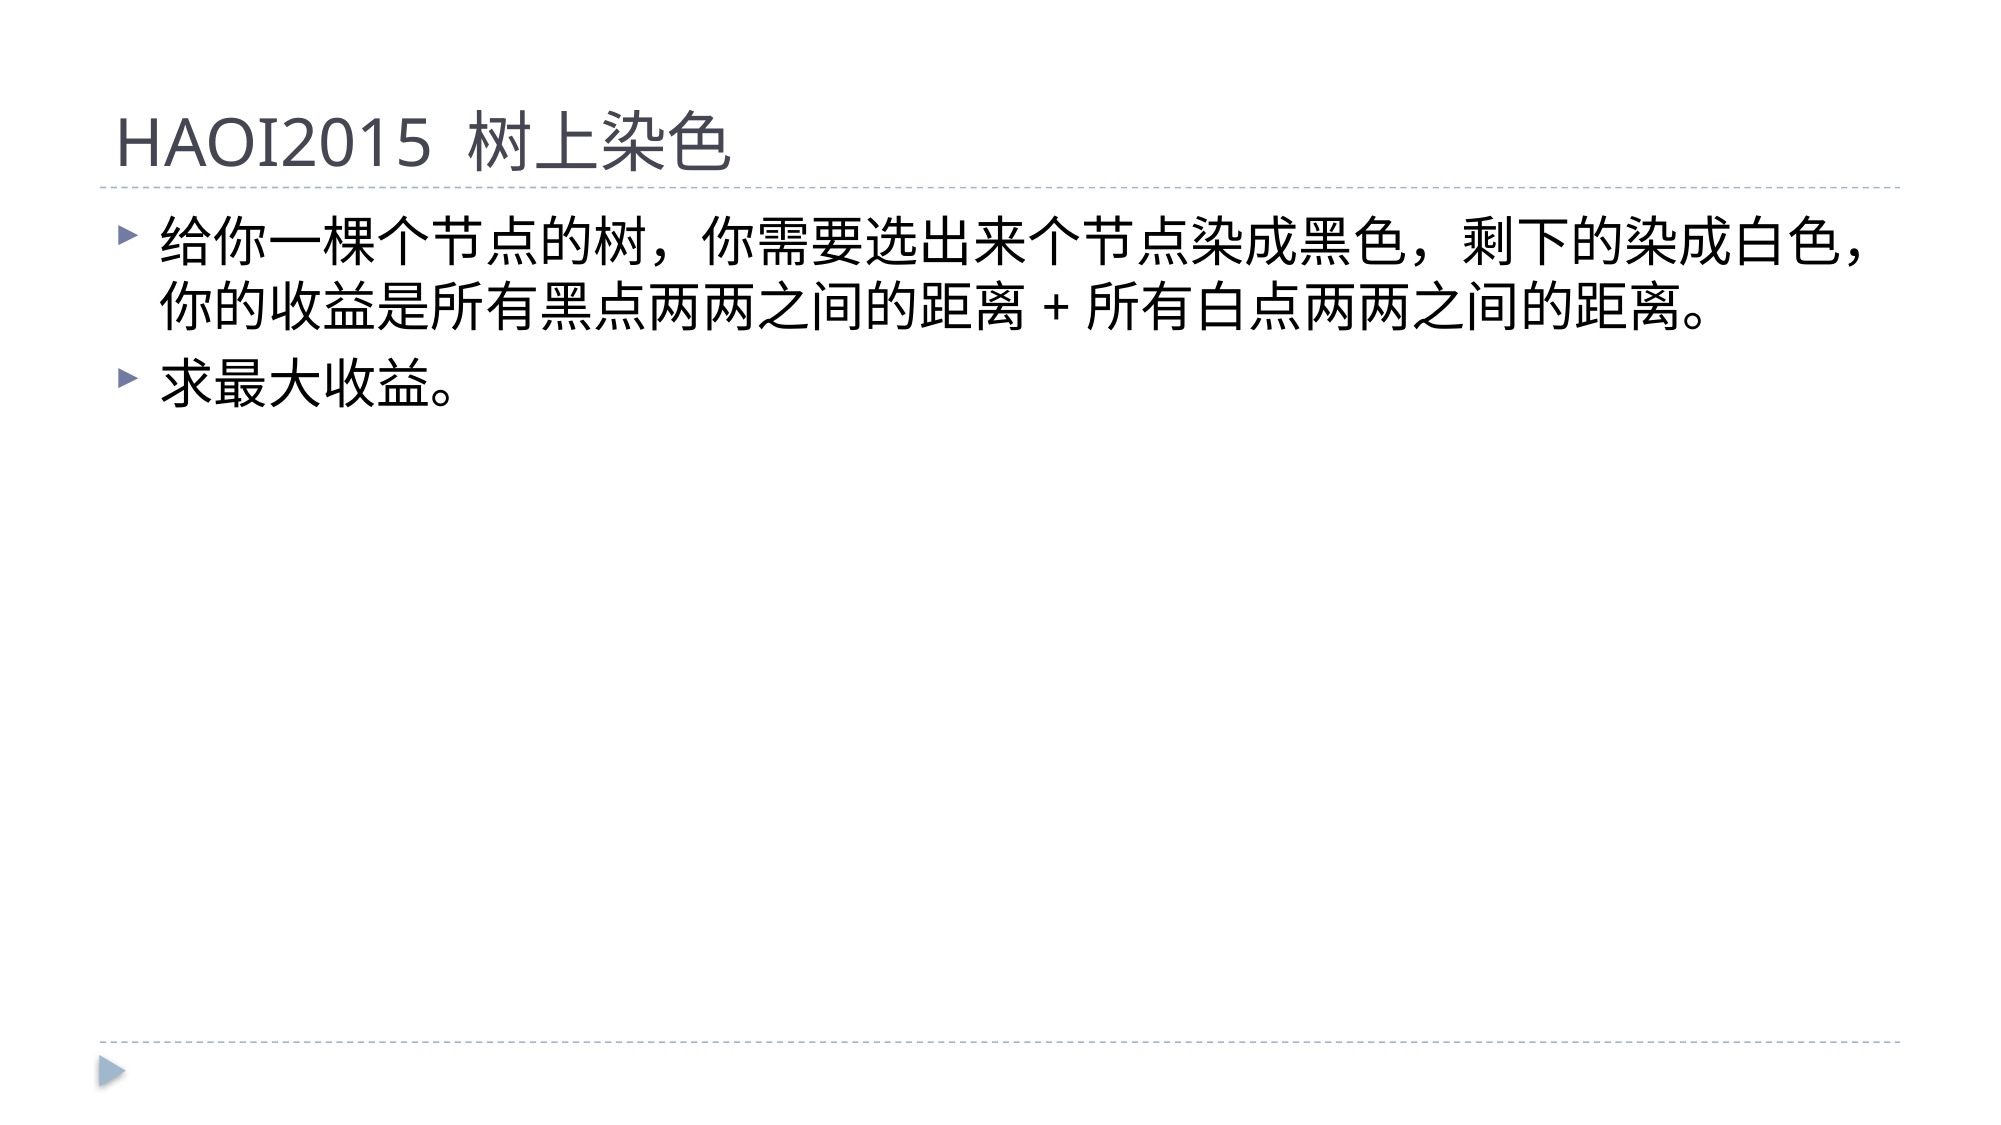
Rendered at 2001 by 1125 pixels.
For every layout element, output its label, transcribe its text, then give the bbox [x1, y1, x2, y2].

title HAOI2015 树上染色 [99, 24, 1900, 188]
